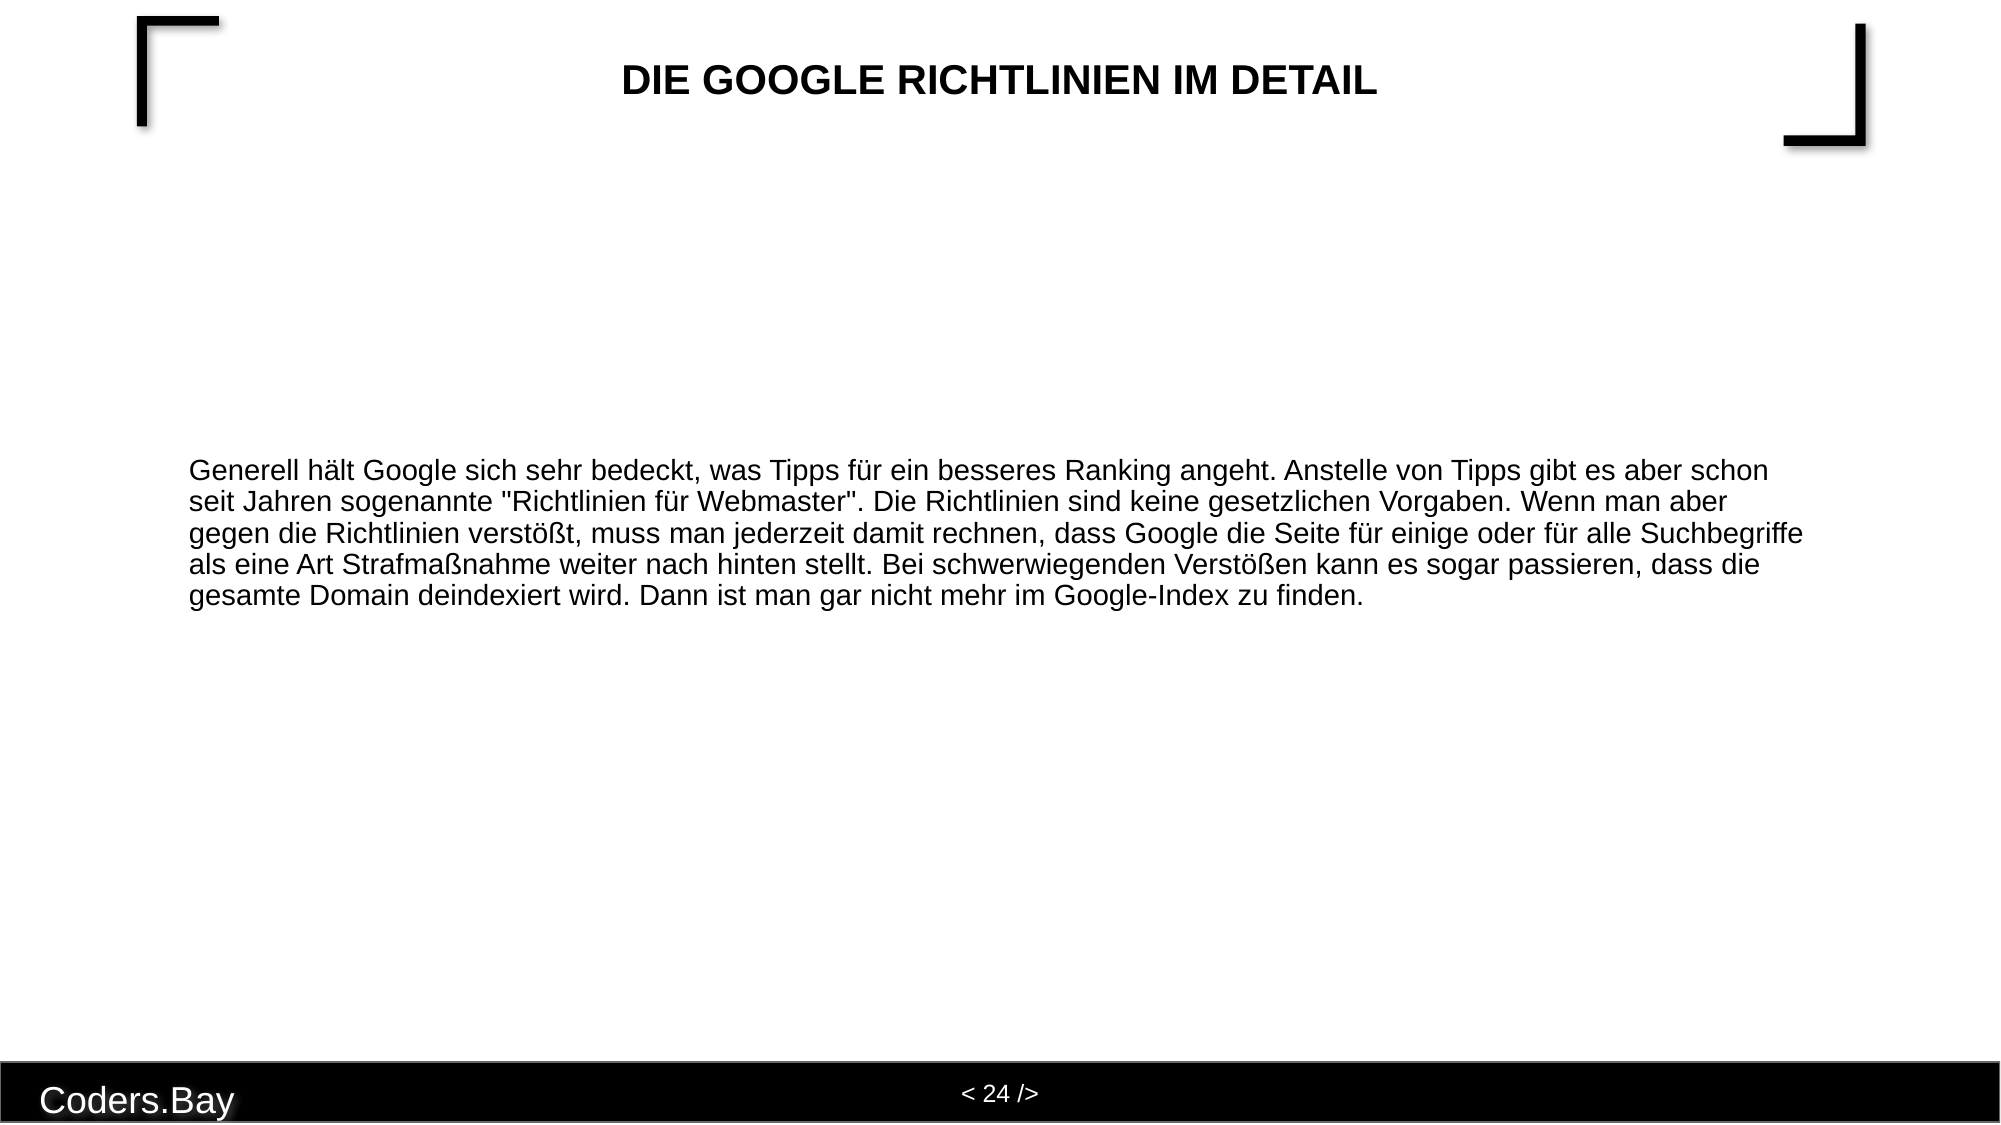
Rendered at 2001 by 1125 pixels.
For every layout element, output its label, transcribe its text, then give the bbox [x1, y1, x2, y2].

list Generell hält Google sich sehr bedeckt, was Tipps für ein besseres Ranking angeht. Anstelle von Tipps gibt es aber schon seit Jahren sogenannte "Richtlinien für Webmaster". Die Richtlinien sind keine gesetzlichen Vorgaben. Wenn man aber gegen die Richtlinien verstößt, muss man jederzeit damit rechnen, dass Google die Seite für einige oder für alle Suchbegriffe als eine Art Strafmaßnahme weiter nach hinten stellt. Bei schwerwiegenden Verstößen kann es sogar passieren, dass die gesamte Domain deindexiert wird. Dann ist man gar nicht mehr im Google-Index zu finden. [174, 447, 1826, 622]
title Die Google Richtlinien im Detail [155, 36, 1845, 127]
